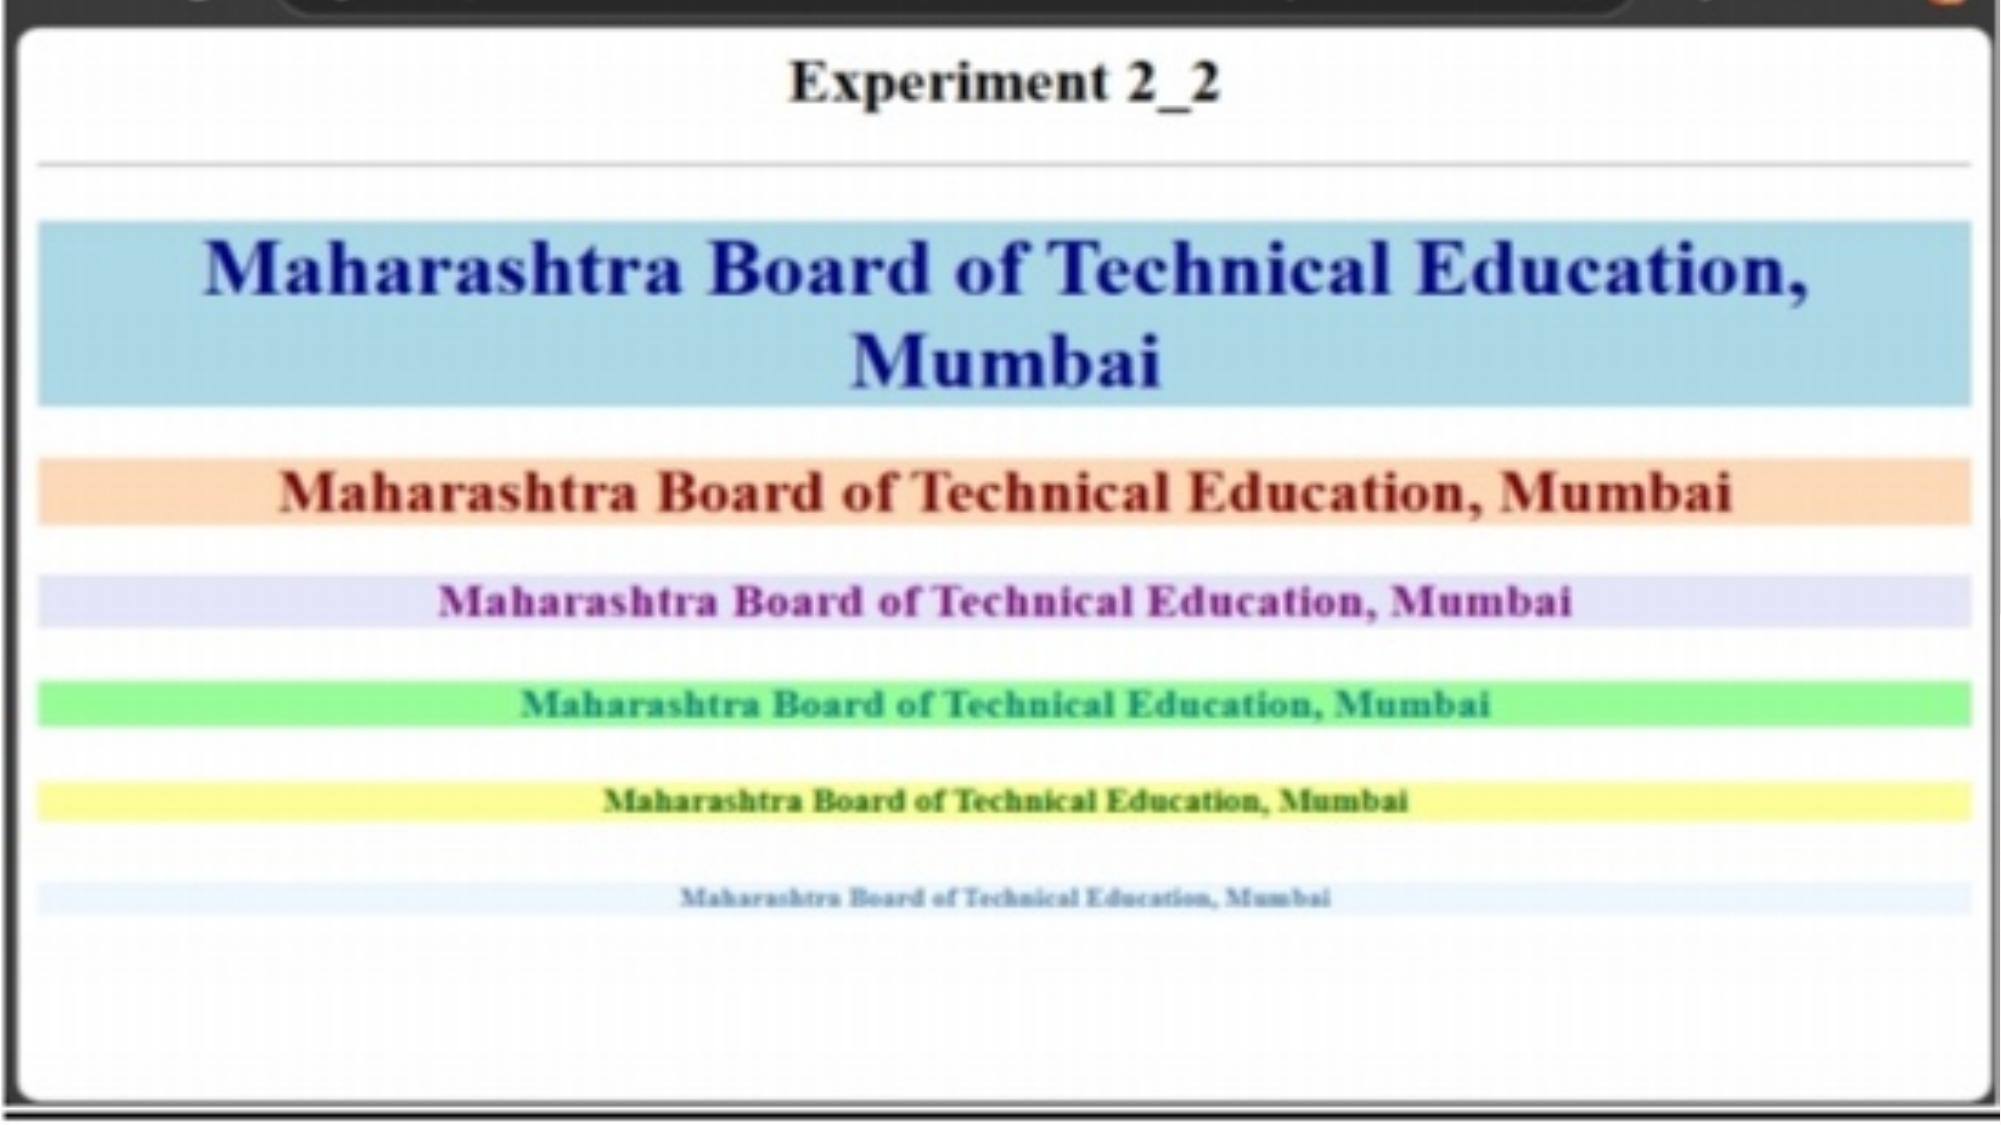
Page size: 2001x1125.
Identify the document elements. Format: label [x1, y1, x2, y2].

list [0, 0, 2000, 1125]
